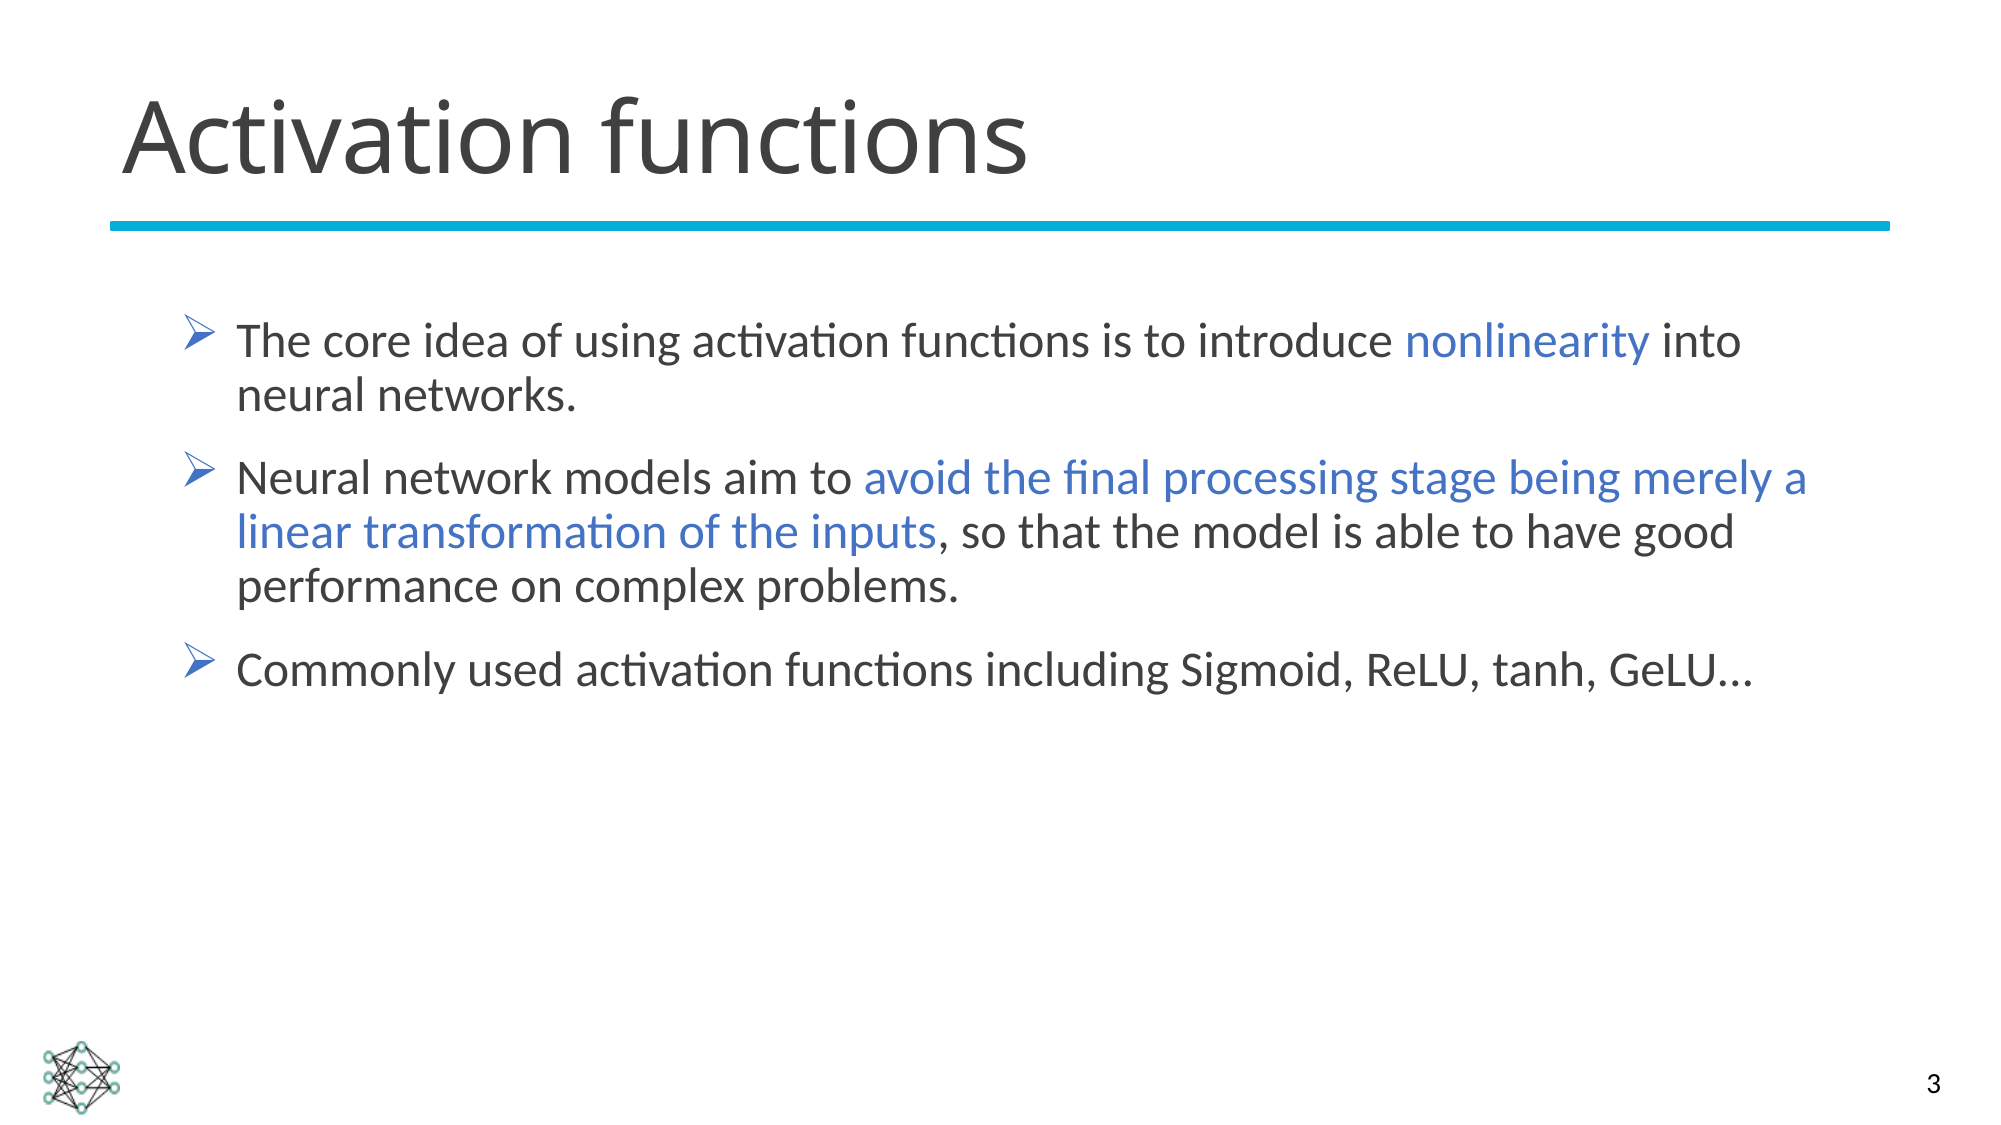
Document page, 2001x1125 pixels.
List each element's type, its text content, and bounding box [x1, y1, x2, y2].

picture [43, 1041, 120, 1116]
text_box The core idea of using activation functions is to introduce nonlinearity into neural networks. Neural network models aim to avoid the final processing stage being merely a linear transformation of the inputs, so that the model is able to have good performance on complex problems. Commonly used activation functions including Sigmoid, ReLU, tanh, GeLU... [180, 307, 1838, 963]
slide_number 3 [1740, 1052, 1957, 1113]
title Activation functions [107, 58, 1899, 228]
